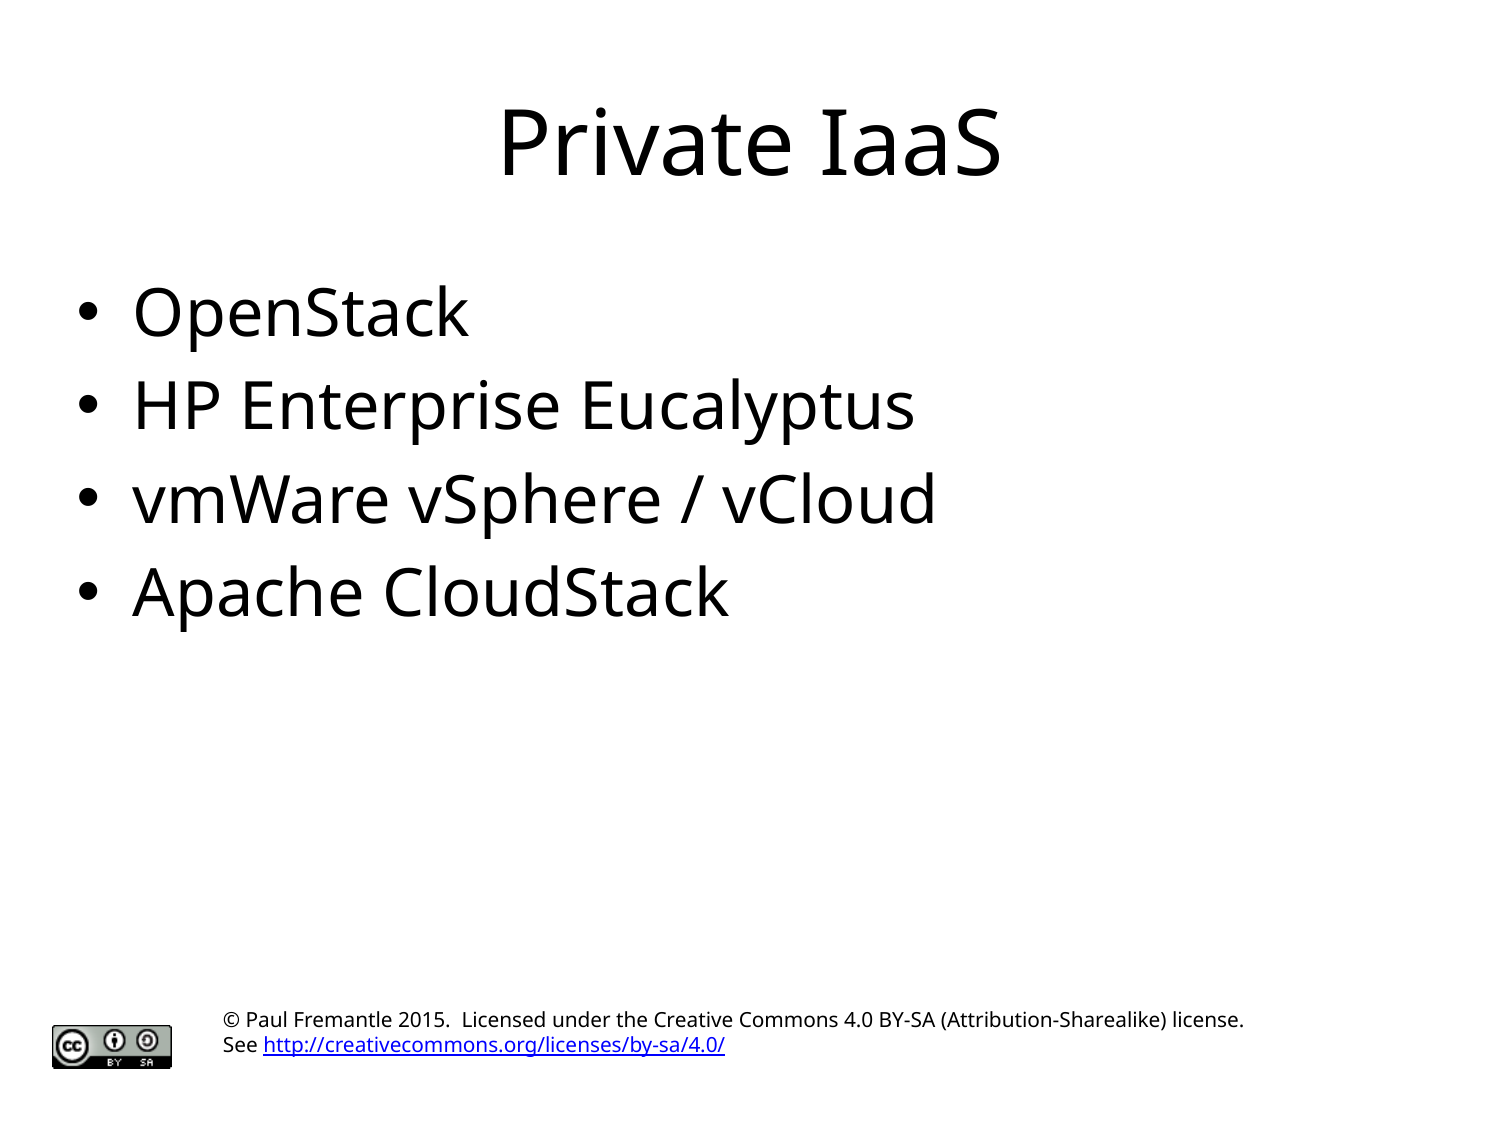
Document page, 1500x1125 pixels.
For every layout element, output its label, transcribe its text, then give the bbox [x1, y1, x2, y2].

picture [52, 1025, 172, 1069]
title Private IaaS [75, 45, 1425, 233]
list OpenStack HP Enterprise Eucalyptus vmWare vSphere / vCloud Apache CloudStack [61, 262, 1412, 1005]
